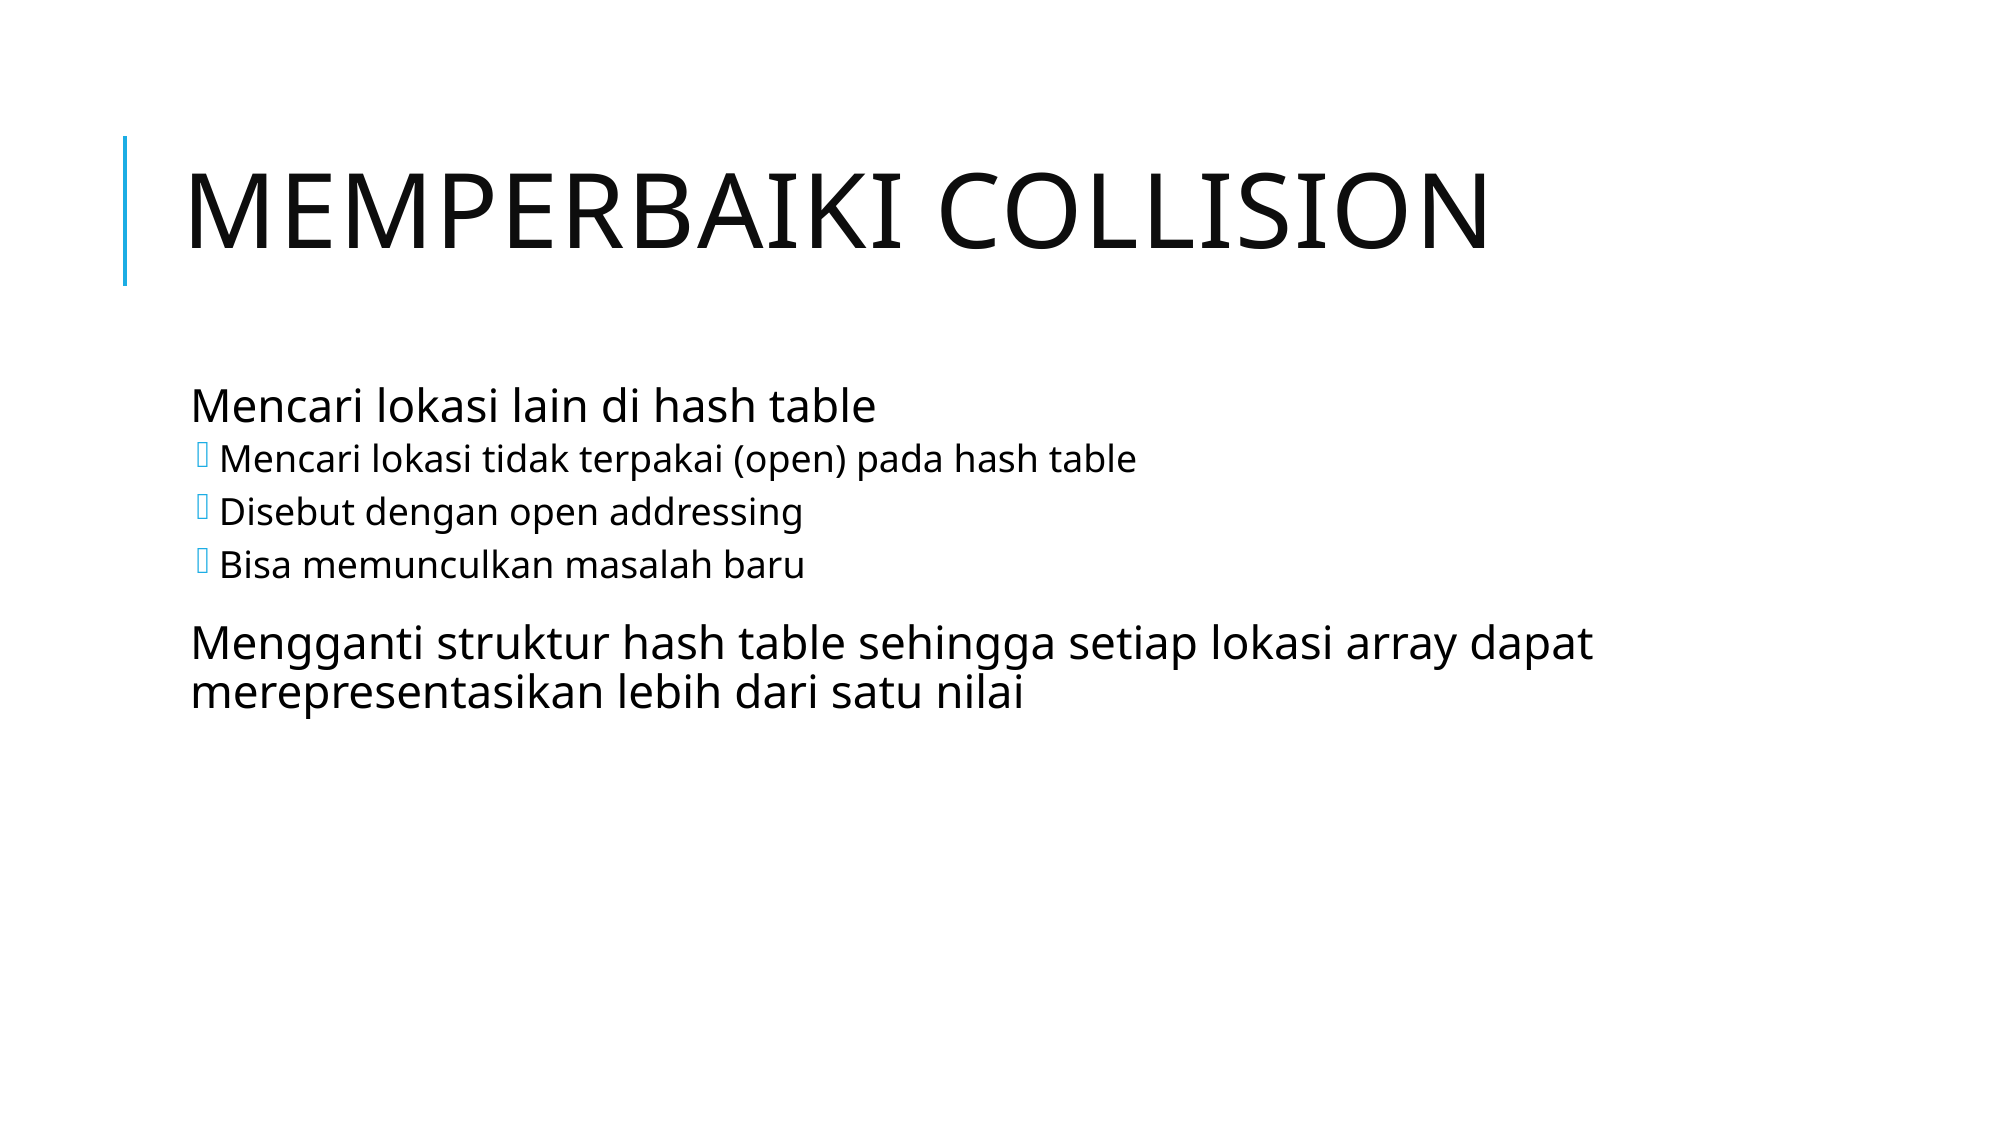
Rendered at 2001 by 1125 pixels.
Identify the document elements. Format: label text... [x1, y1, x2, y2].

list Mencari lokasi lain di hash table Mencari lokasi tidak terpakai (open) pada hash table Disebut dengan open addressing Bisa memunculkan masalah baru Mengganti struktur hash table sehingga setiap lokasi array dapat merepresentasikan lebih dari satu nilai [167, 375, 1763, 1035]
title Memperbaiki collision [167, 96, 1763, 342]
